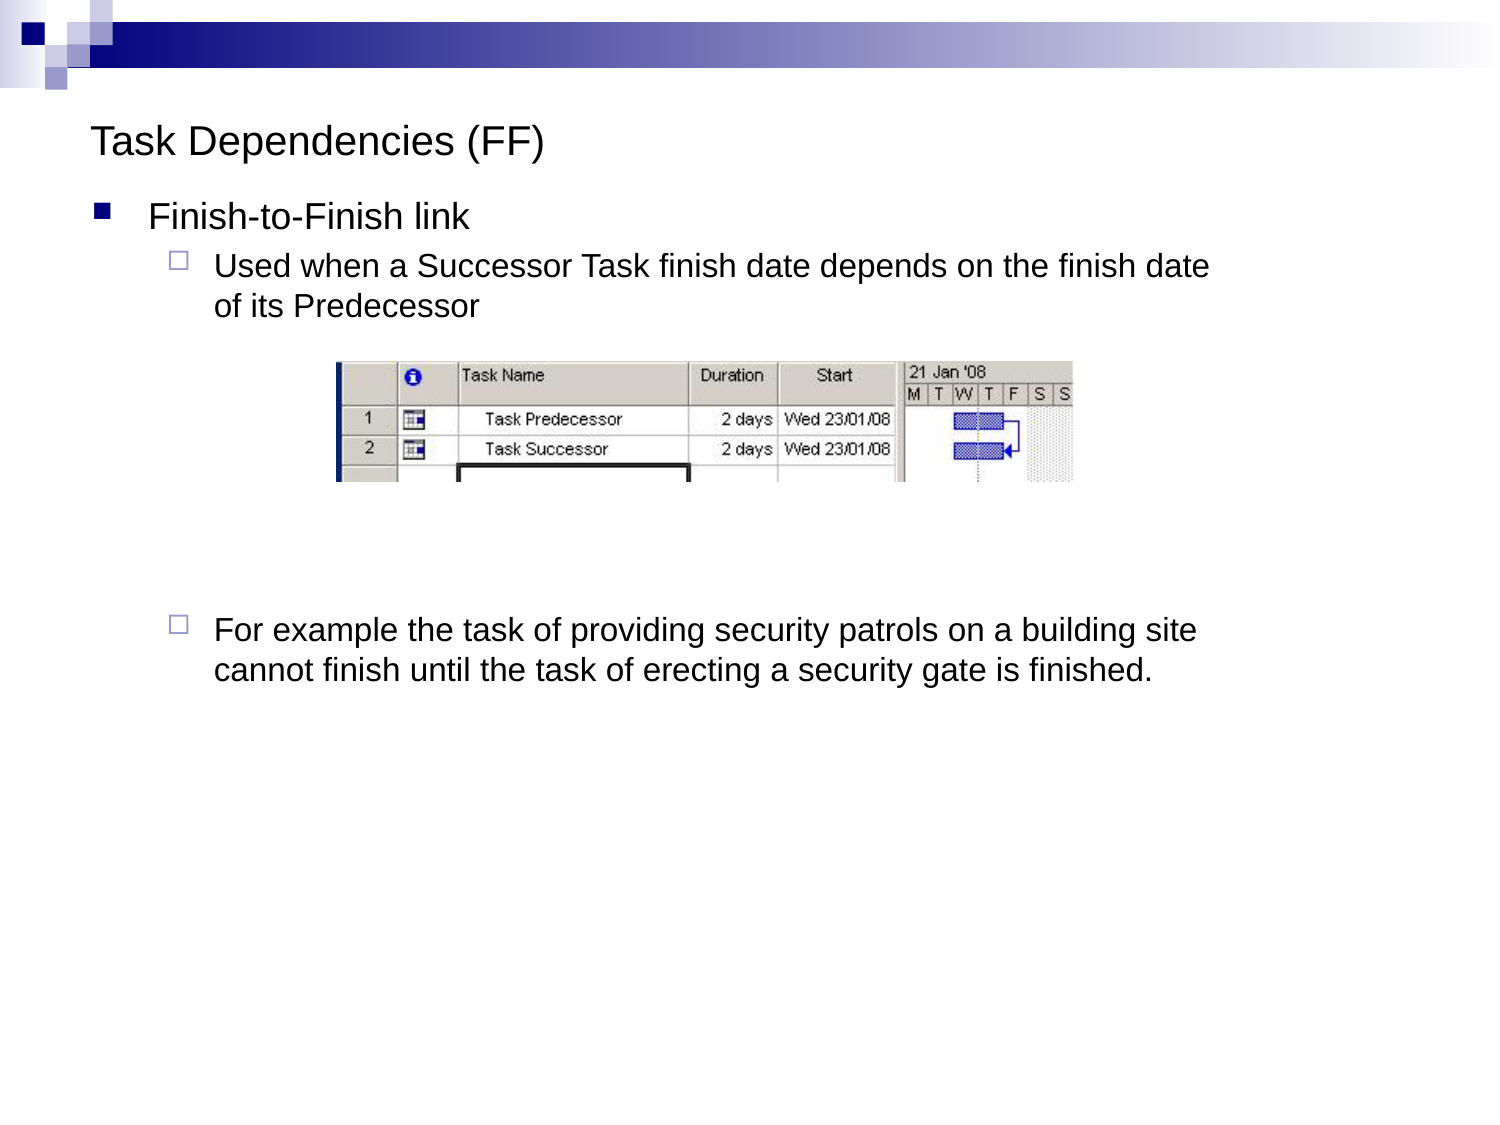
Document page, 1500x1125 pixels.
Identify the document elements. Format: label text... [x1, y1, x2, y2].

title Task Dependencies (FF) [74, 44, 1426, 233]
picture [336, 361, 1084, 483]
list Finish-to-Finish link Used when a Successor Task finish date depends on the finish date of its Predecessor For example the task of providing security patrols on a building site cannot finish until the task of erecting a security gate is finished. [76, 184, 1235, 928]
